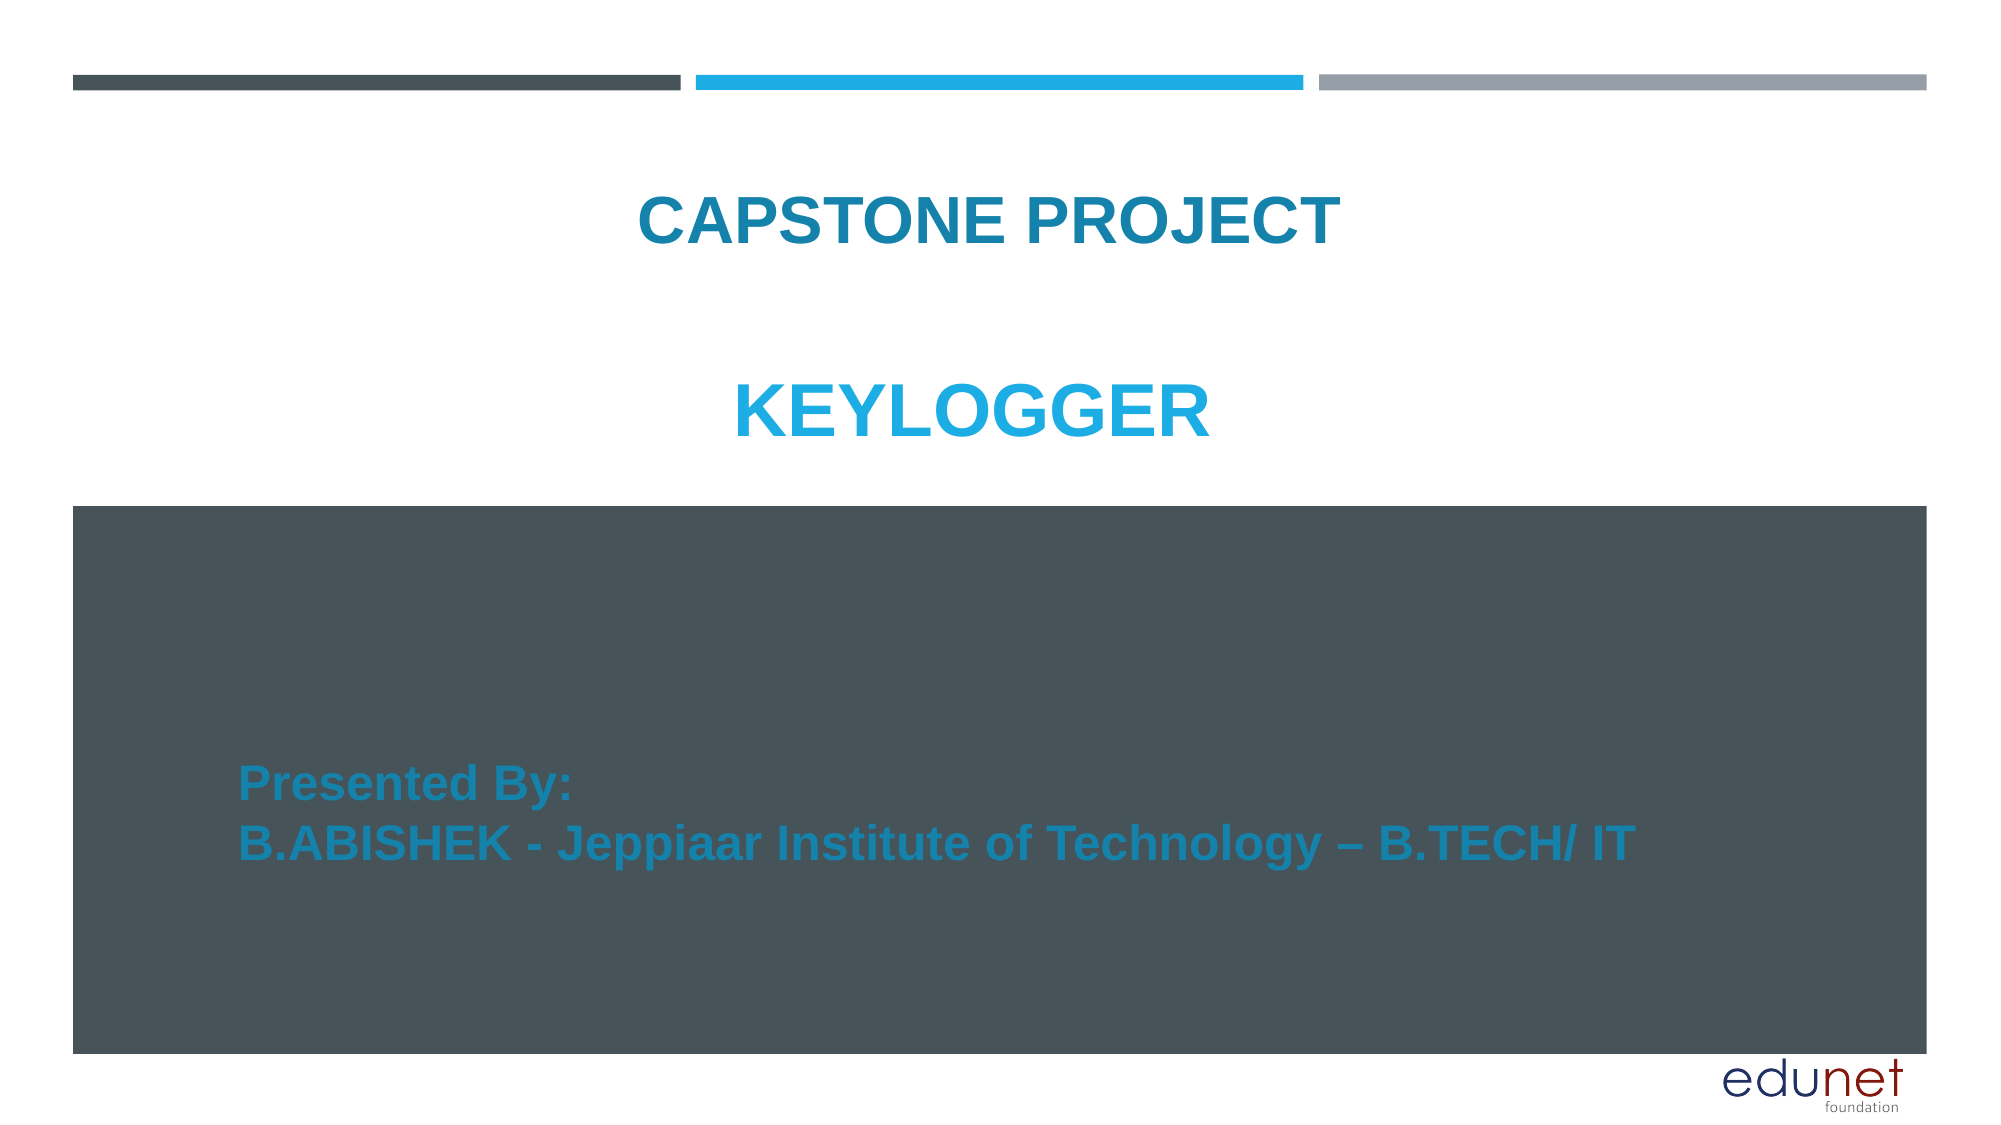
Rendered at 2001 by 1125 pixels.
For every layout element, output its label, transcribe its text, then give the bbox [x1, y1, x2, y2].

picture [1719, 1056, 1905, 1116]
text_box CAPSTONE PROJECT [0, 169, 2000, 265]
text_box Presented By: B.ABISHEK - Jeppiaar Institute of Technology – B.TECH/ IT [222, 743, 1821, 879]
title KEYLOGGER [222, 298, 1723, 460]
